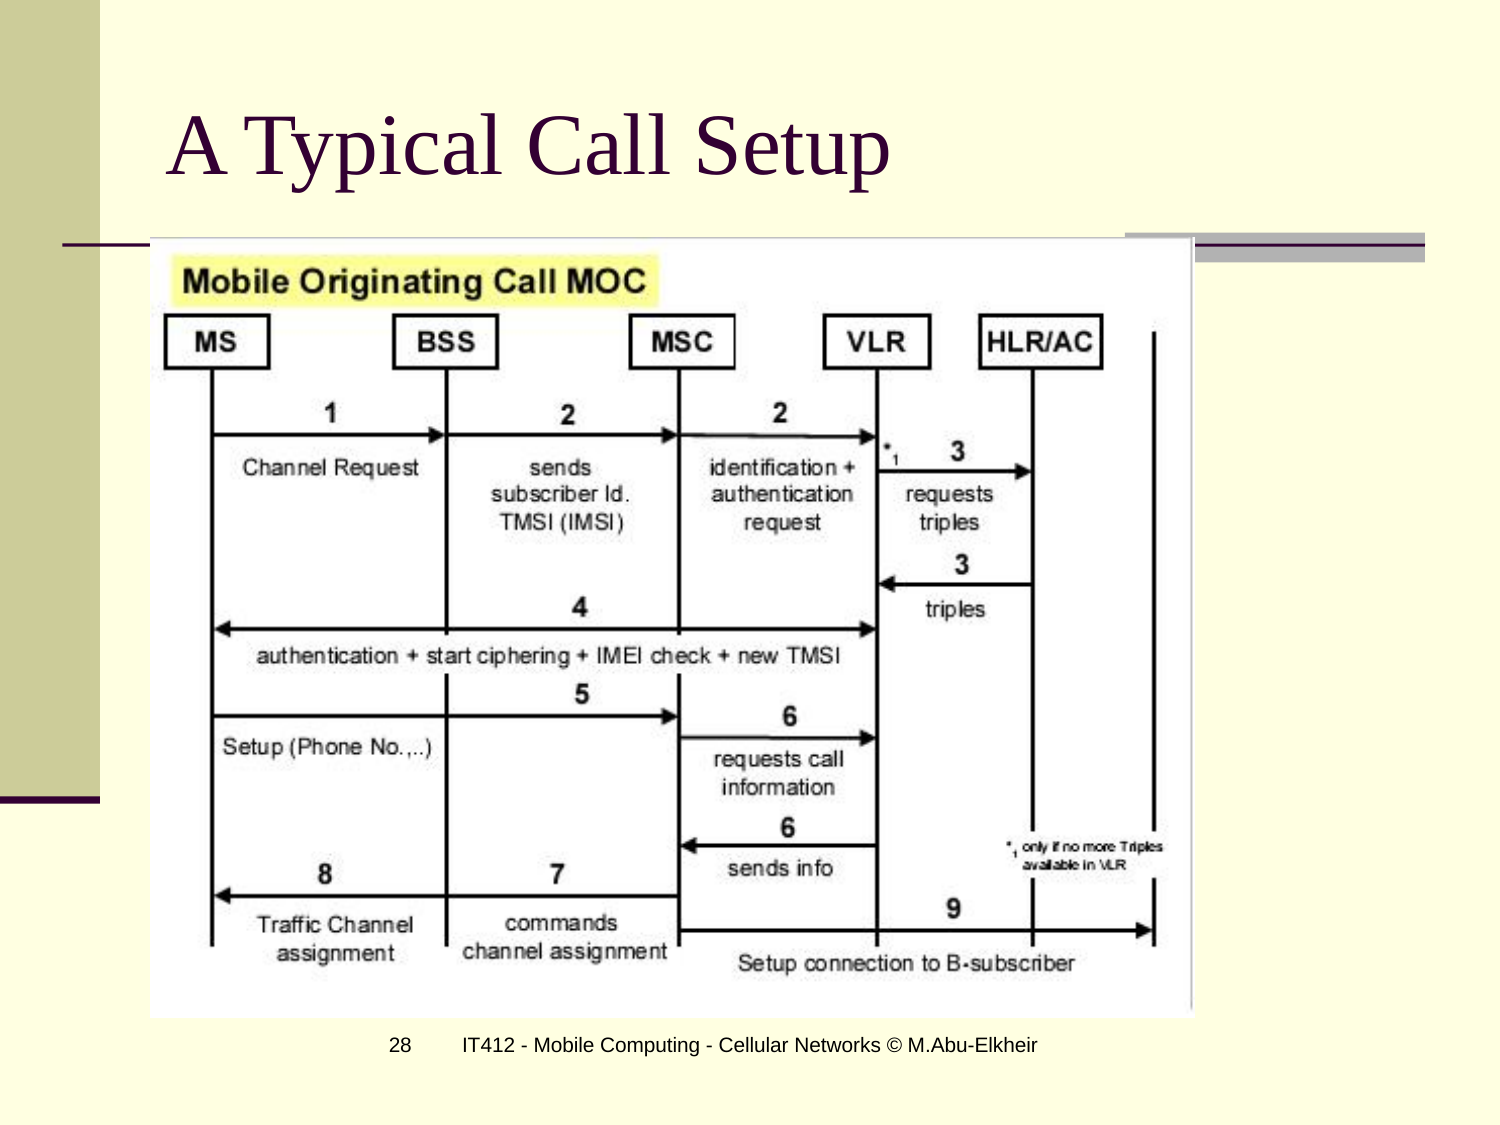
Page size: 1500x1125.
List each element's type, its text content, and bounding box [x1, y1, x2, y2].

title A Typical Call Setup [150, 45, 1425, 234]
footer IT412 - Mobile Computing - Cellular Networks © M.Abu-Elkheir [427, 1024, 1253, 1103]
slide_number 28 [76, 1024, 427, 1103]
picture [149, 237, 1196, 1018]
